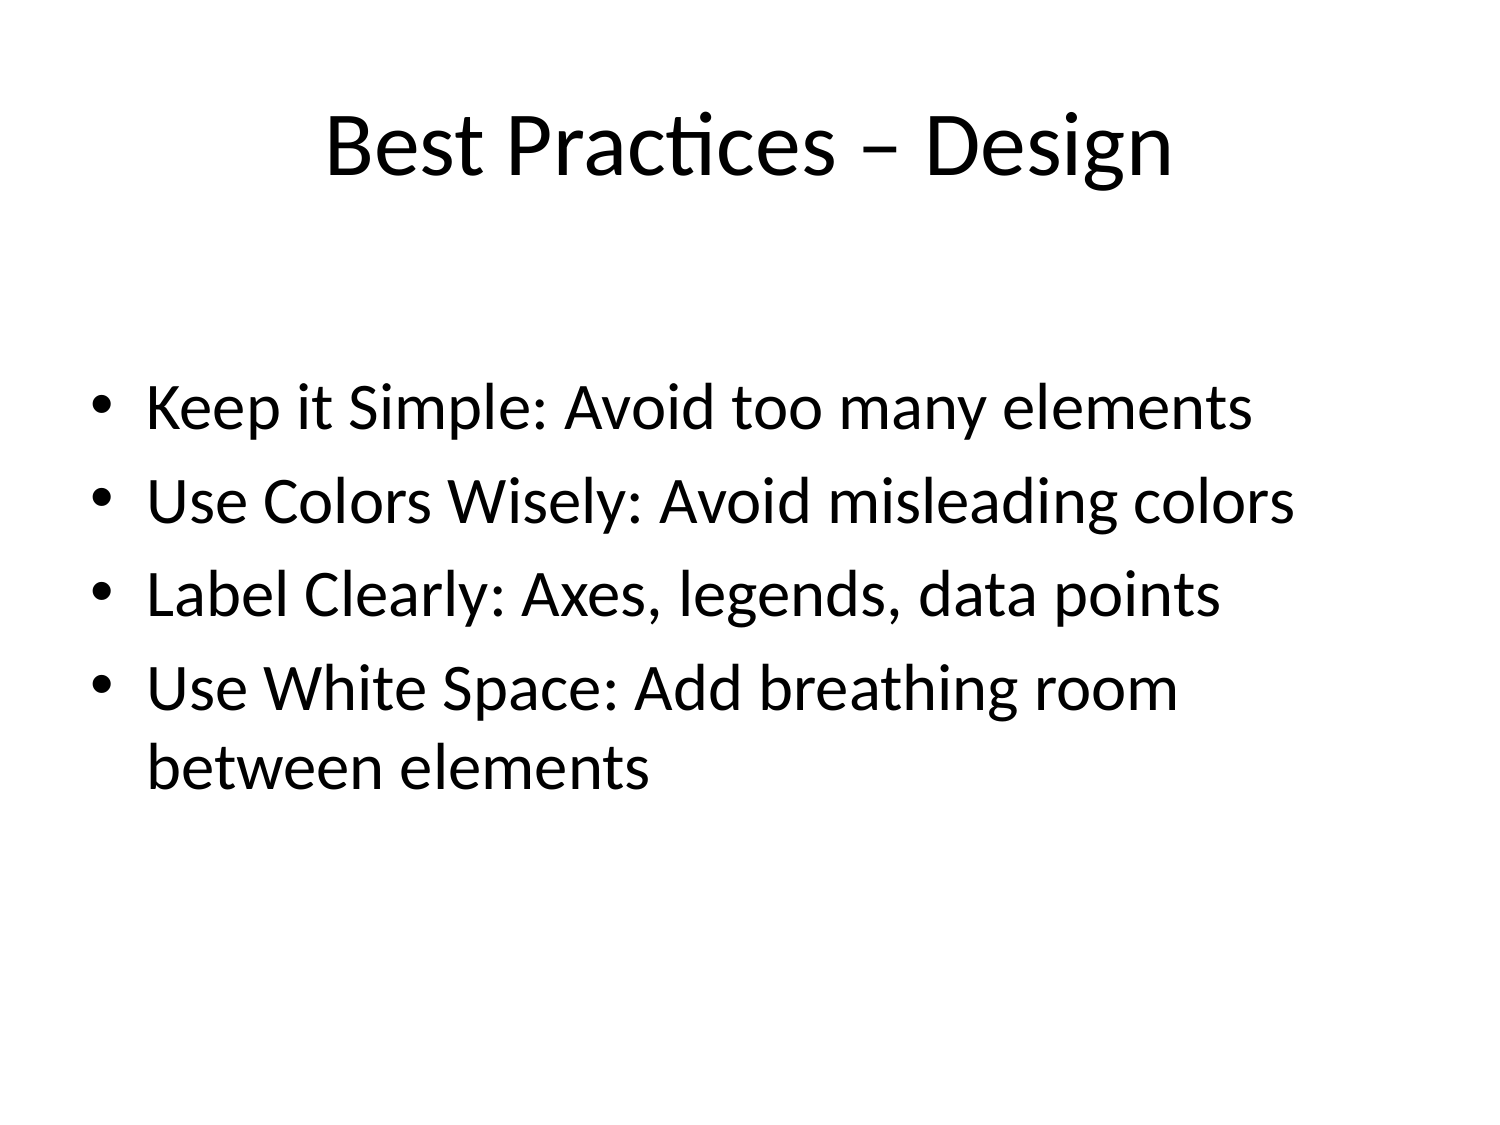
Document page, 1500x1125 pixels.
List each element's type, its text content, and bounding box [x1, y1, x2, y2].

list Keep it Simple: Avoid too many elements Use Colors Wisely: Avoid misleading colors Label Clearly: Axes, legends, data points Use White Space: Add breathing room between elements [75, 262, 1425, 1005]
title Best Practices – Design [75, 45, 1425, 233]
